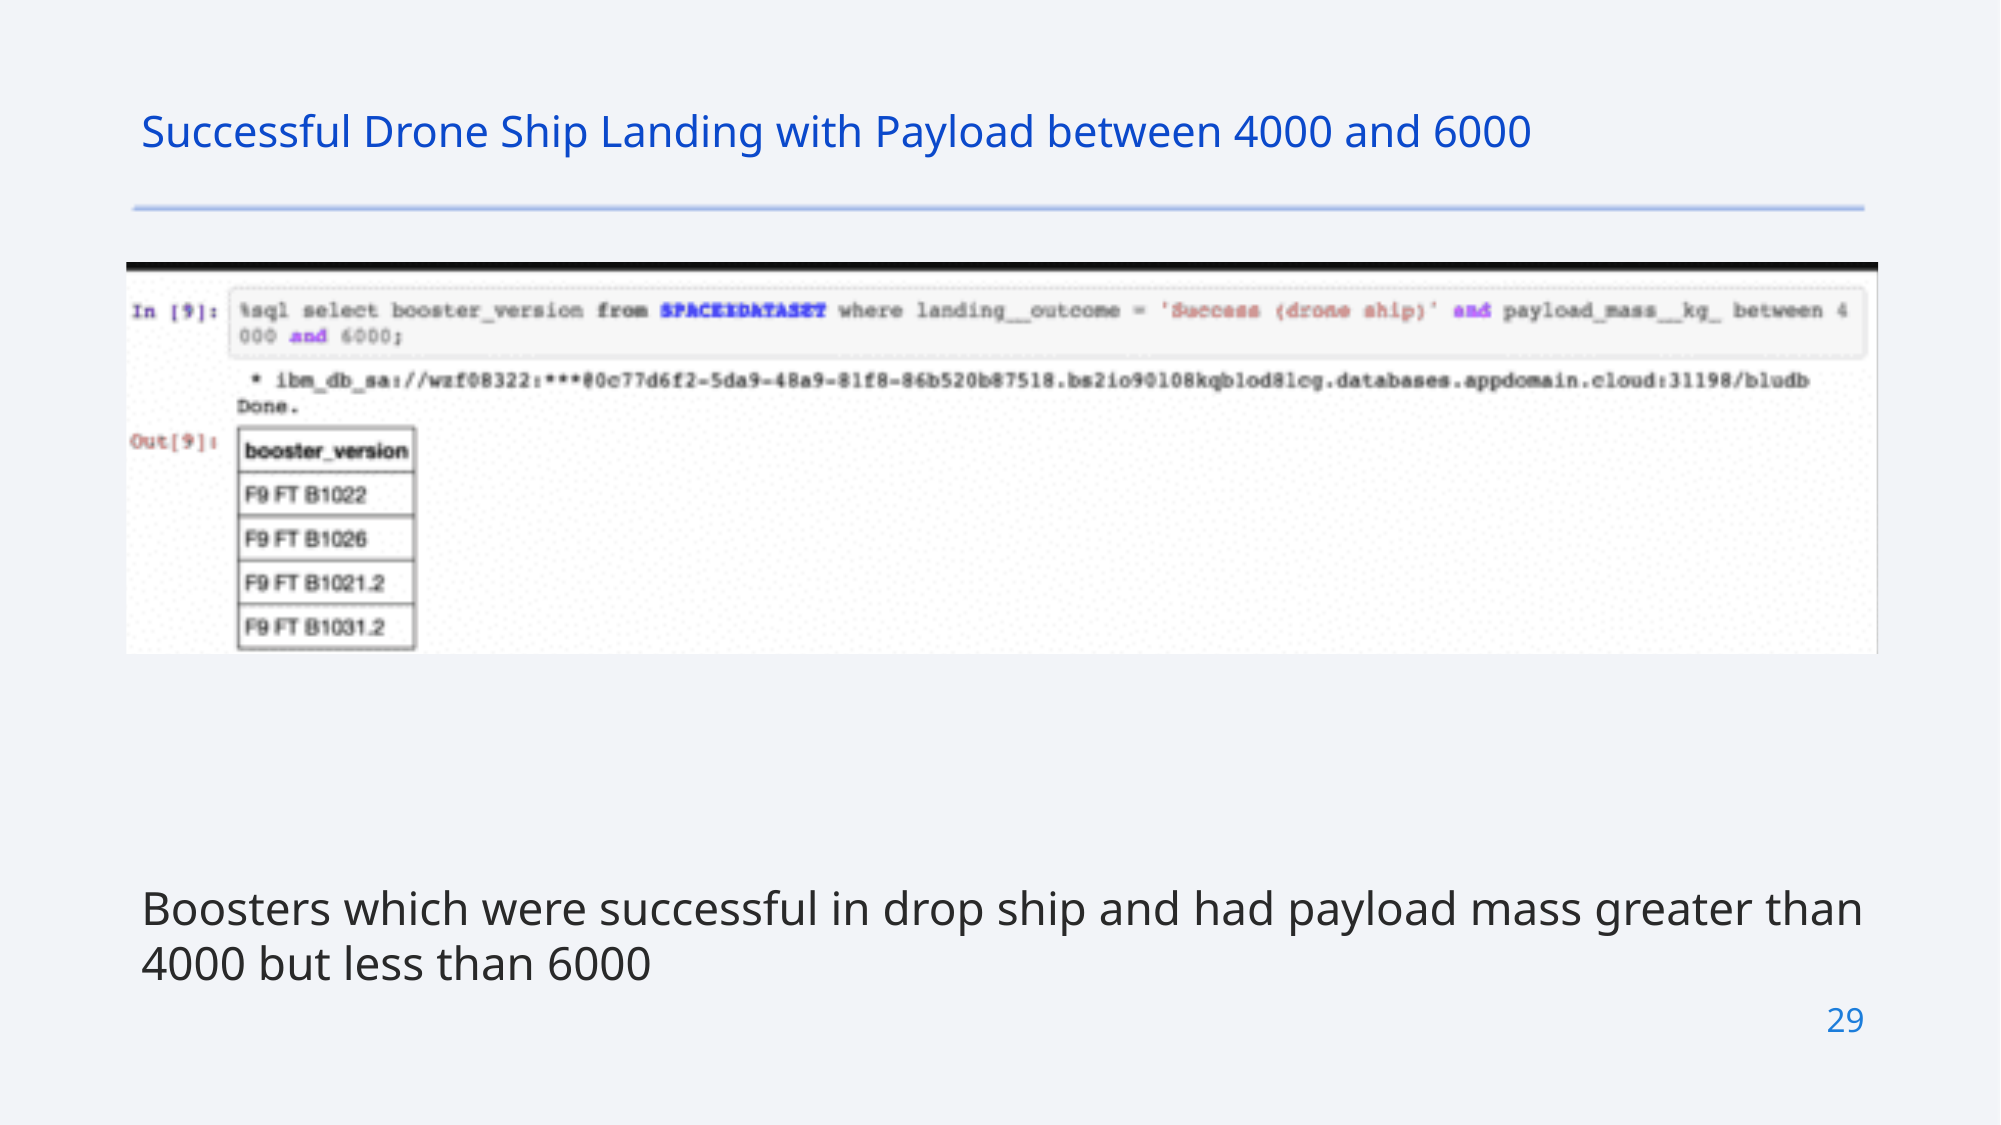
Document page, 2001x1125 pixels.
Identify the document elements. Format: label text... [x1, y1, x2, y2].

text_box Successful Drone Ship Landing with Payload between 4000 and 6000 [126, 88, 1852, 179]
list Boosters which were successful in drop ship and had payload mass greater than 4000 but less than 6000 [126, 872, 1914, 1016]
picture [0, 0, 2001, 1125]
slide_number 29 [1429, 1016, 1880, 1055]
